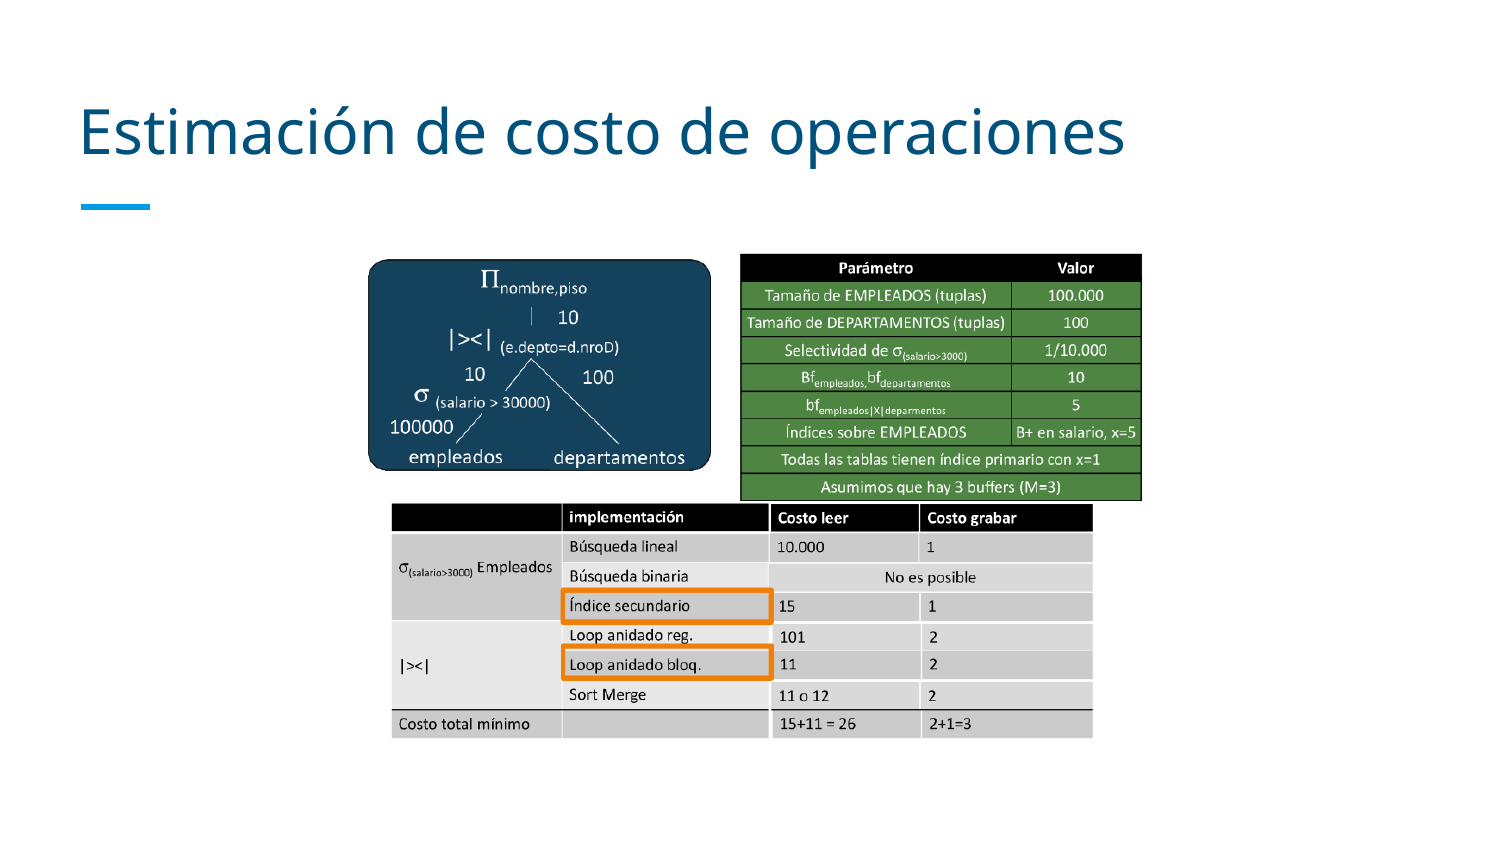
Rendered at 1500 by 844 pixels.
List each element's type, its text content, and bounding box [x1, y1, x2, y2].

picture [357, 244, 1143, 750]
title Estimación de costo de operaciones [63, 69, 1437, 182]
